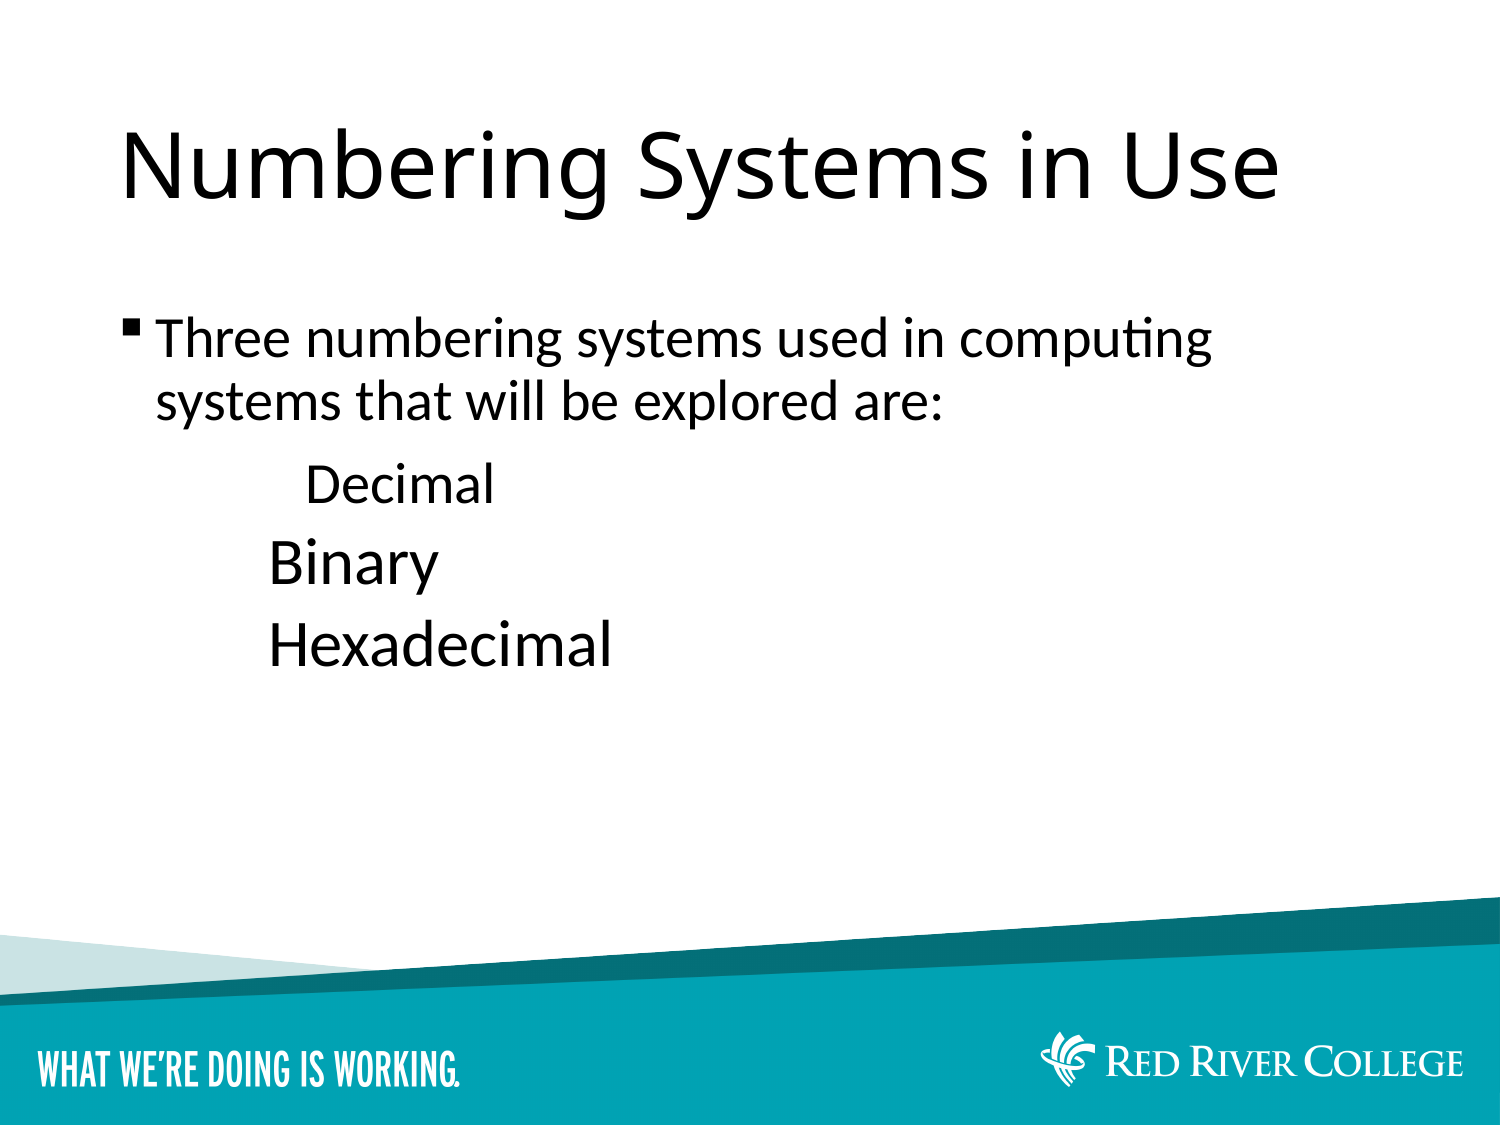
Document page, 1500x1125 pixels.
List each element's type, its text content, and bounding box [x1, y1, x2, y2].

picture [0, 0, 1500, 1125]
title Numbering Systems in Use [103, 59, 1397, 278]
list Three numbering systems used in computing systems that will be explored are: Decimal Binary Hexadecimal [103, 299, 1397, 1014]
